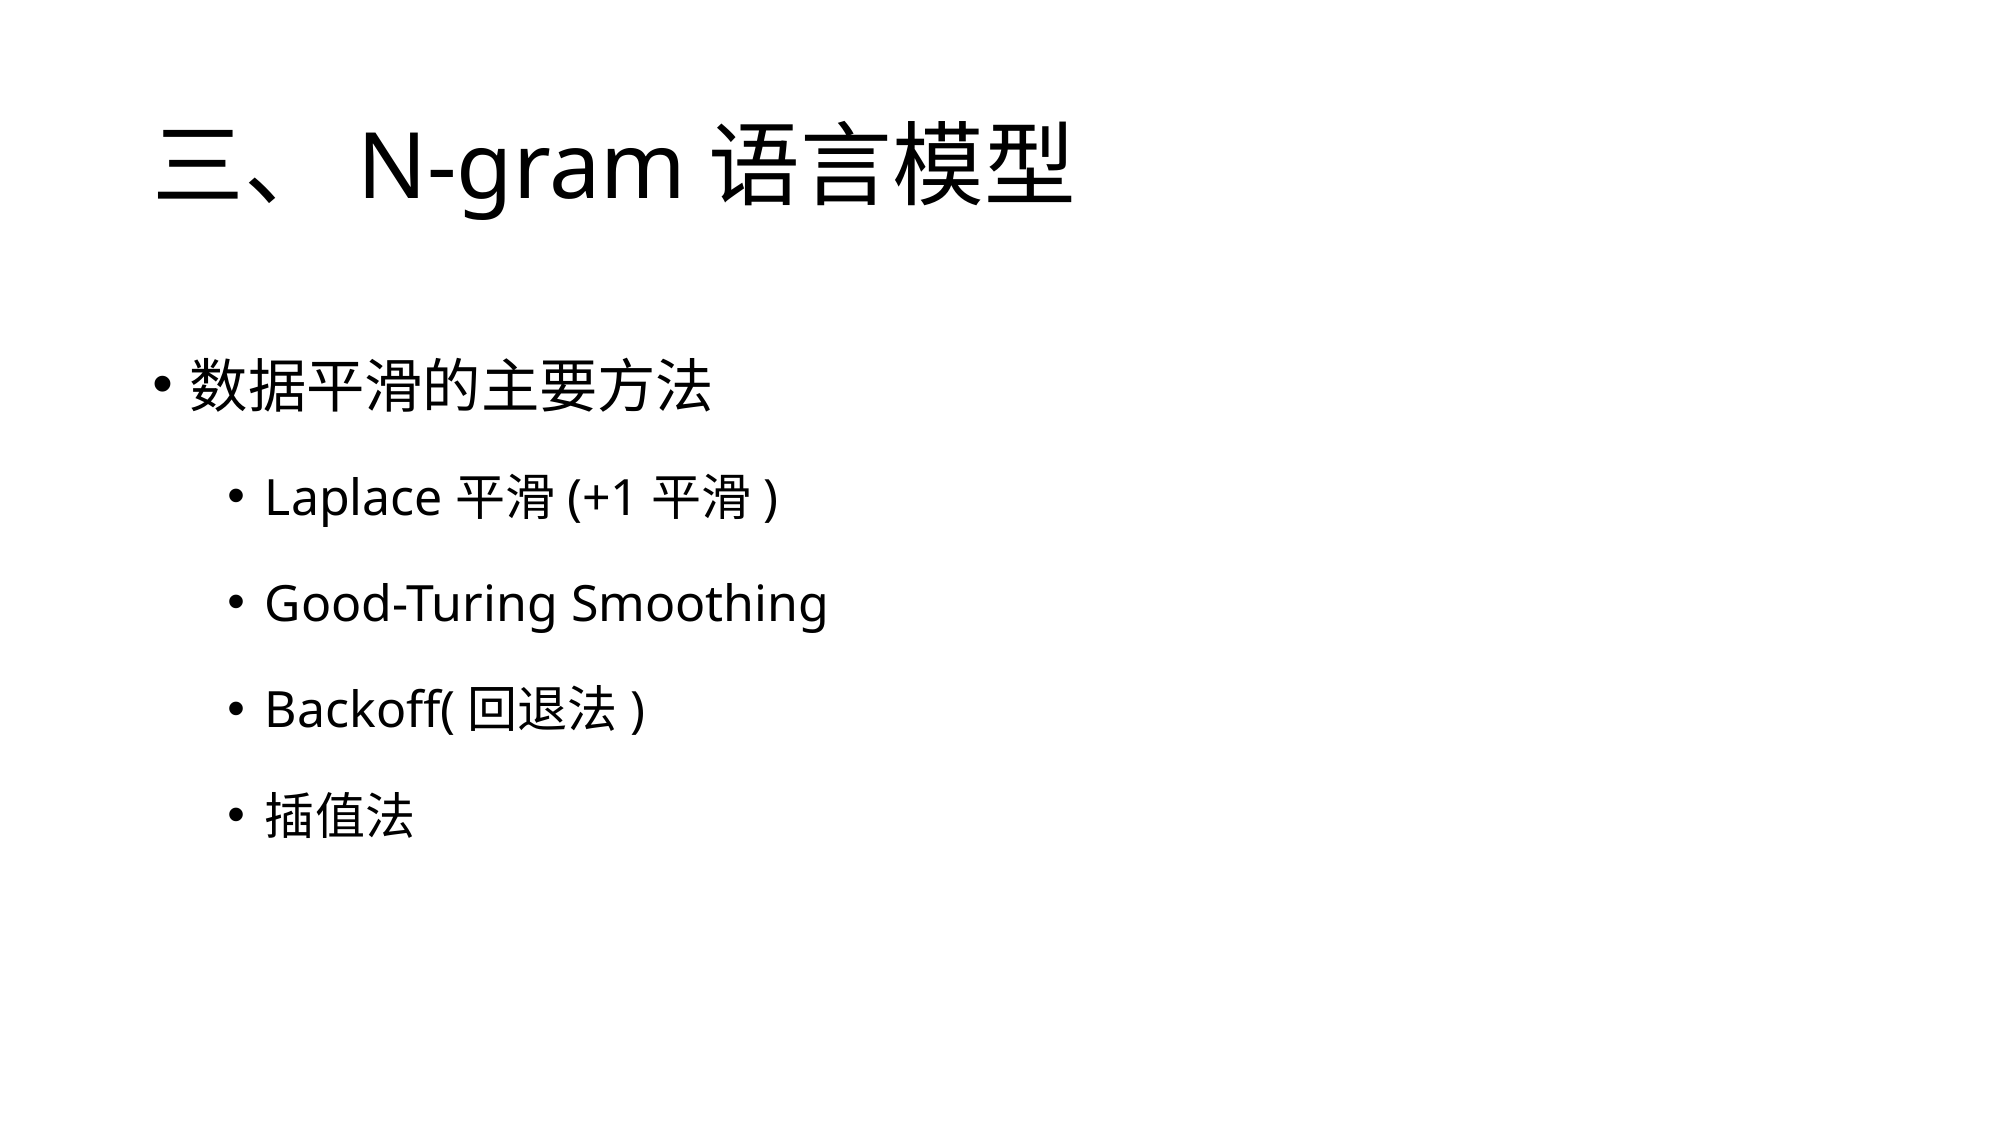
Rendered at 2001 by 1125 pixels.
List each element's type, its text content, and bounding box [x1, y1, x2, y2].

title 三、N-gram语言模型 [137, 59, 1863, 278]
list 数据平滑的主要方法 Laplace平滑(+1平滑) Good-Turing Smoothing Backoff(回退法) 插值法 [137, 299, 1863, 1014]
